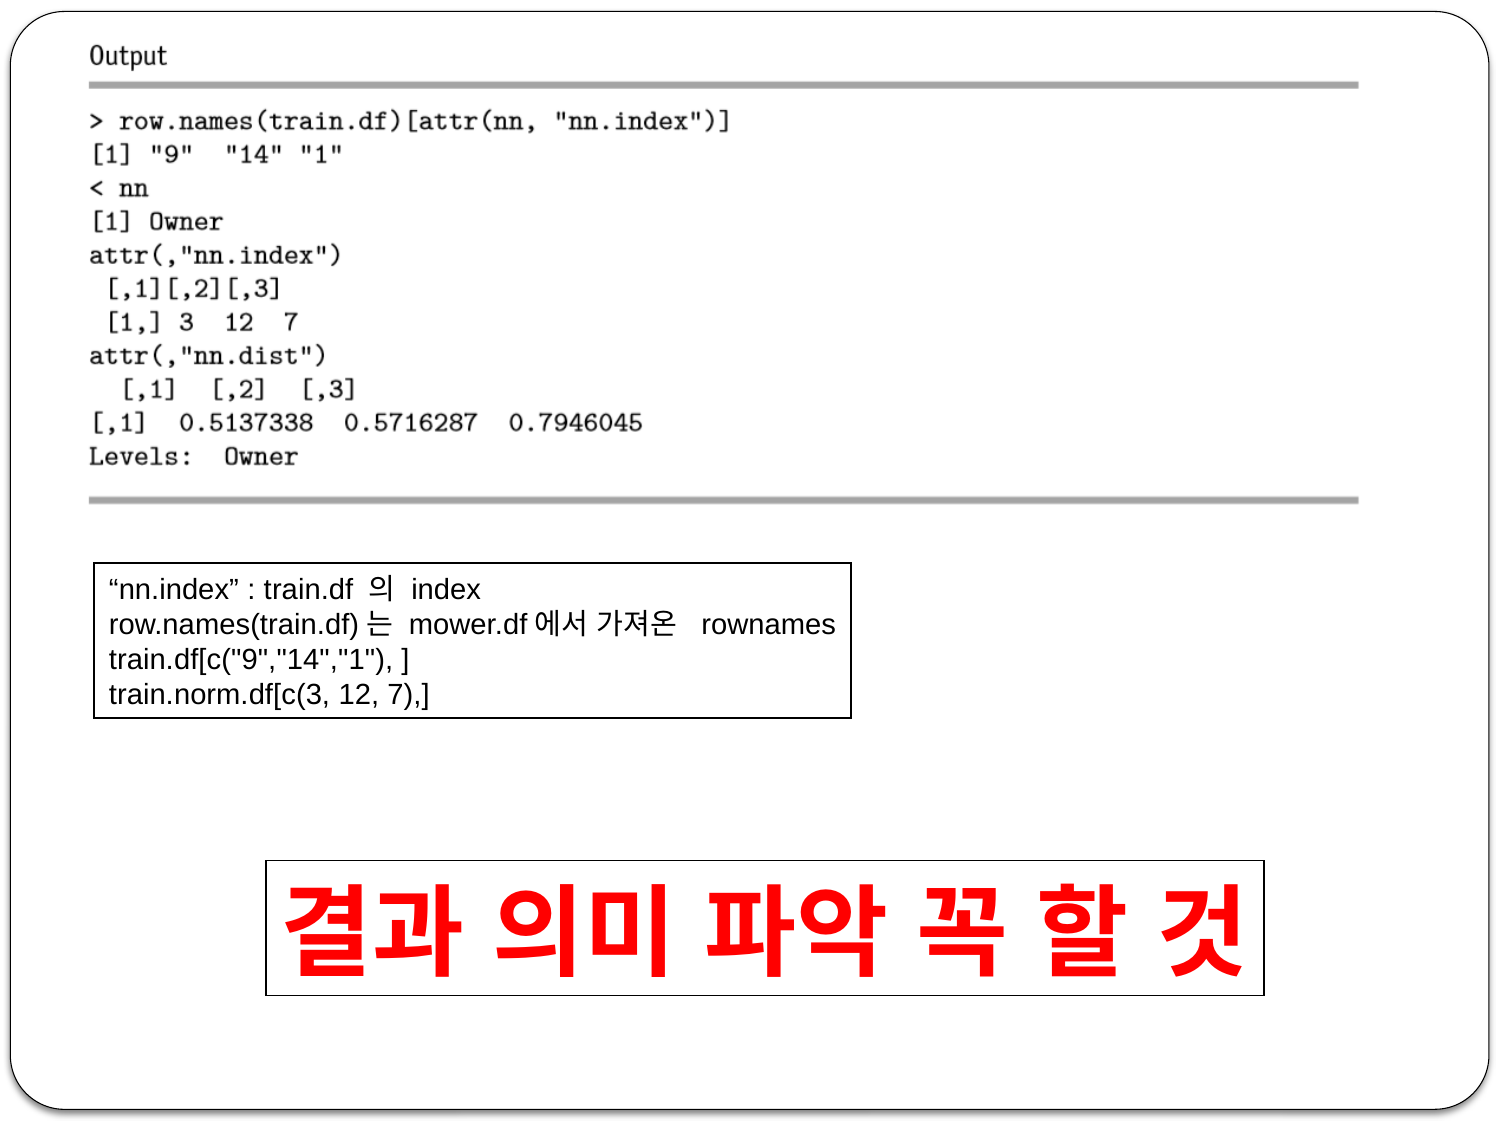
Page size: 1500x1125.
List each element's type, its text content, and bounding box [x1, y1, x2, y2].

text_box “nn.index” : train.df 의 index row.names(train.df)는 mower.df에서 가져온 rownames train.df[c("9","14","1"), ] train.norm.df[c(3, 12, 7),] [94, 566, 852, 718]
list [49, 24, 1413, 557]
text_box 결과 의미 파악 꼭 할 것 [265, 860, 1264, 996]
